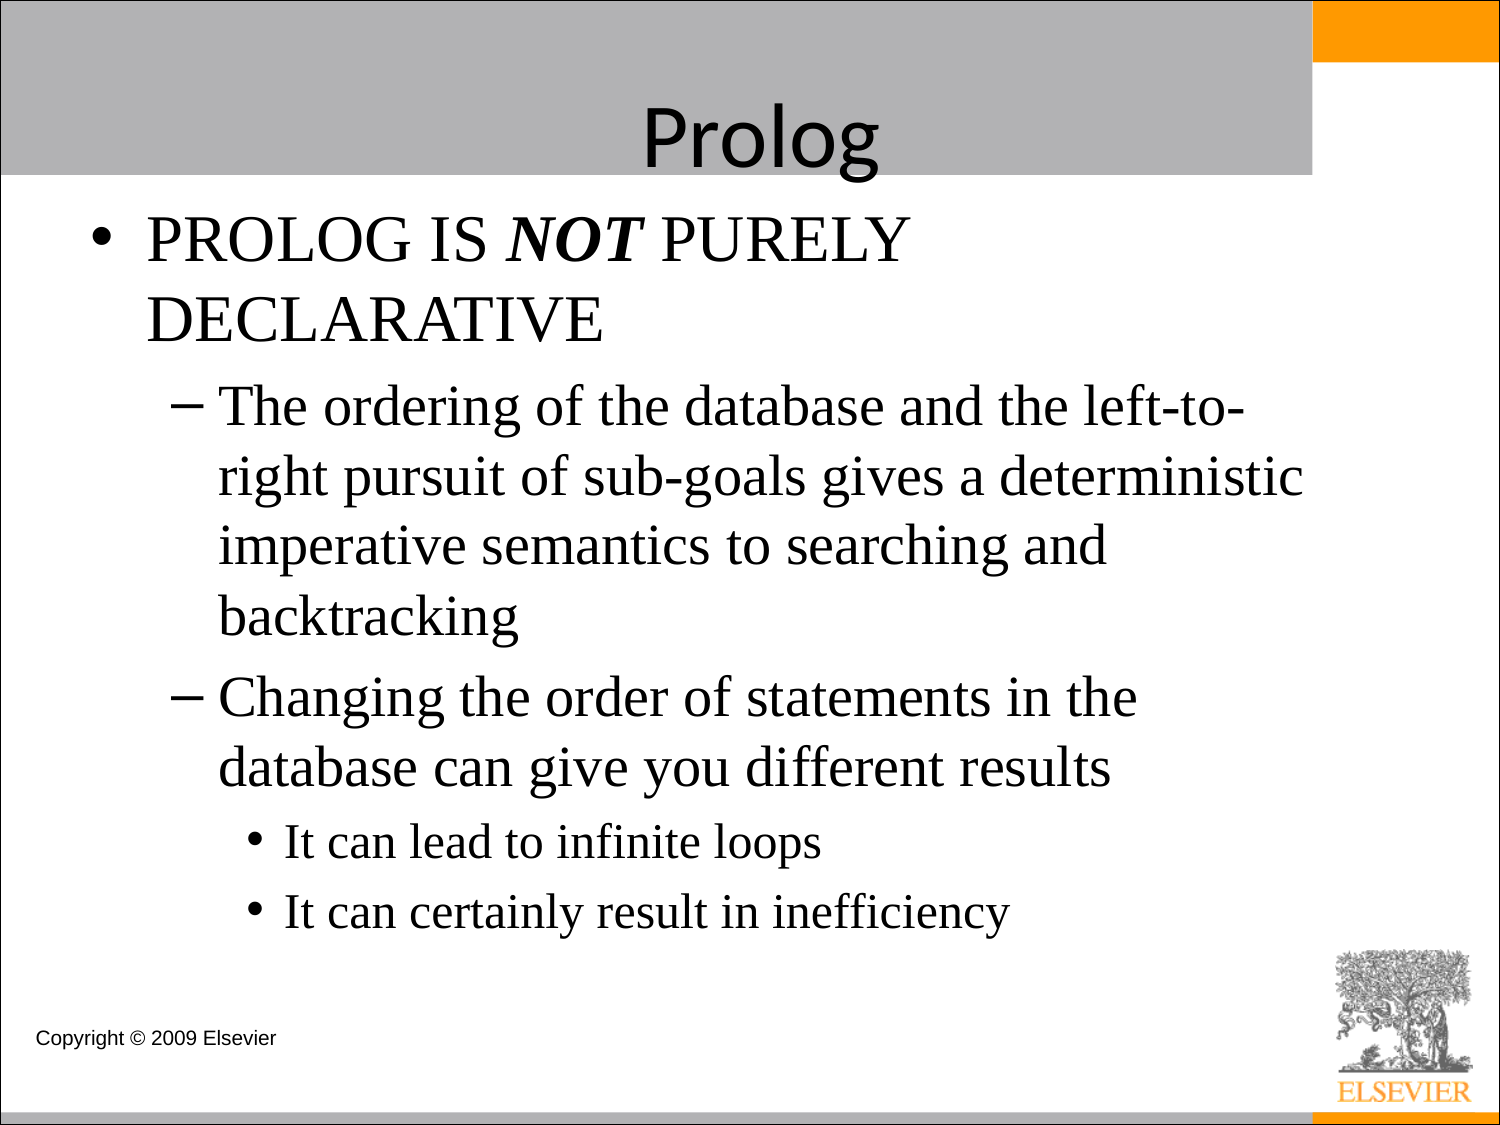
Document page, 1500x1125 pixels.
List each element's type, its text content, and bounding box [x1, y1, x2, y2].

title Prolog [66, 37, 1463, 225]
picture [1334, 949, 1473, 1102]
list PROLOG IS NOT PURELY DECLARATIVE The ordering of the database and the left-to-right pursuit of sub-goals gives a deterministic imperative semantics to searching and backtracking Changing the order of statements in the database can give you different results It can lead to infinite loops It can certainly result in inefficiency [75, 187, 1350, 1063]
text_box Copyright © 2009 Elsevier [29, 1024, 507, 1065]
text_box [0, 0, 1500, 1125]
